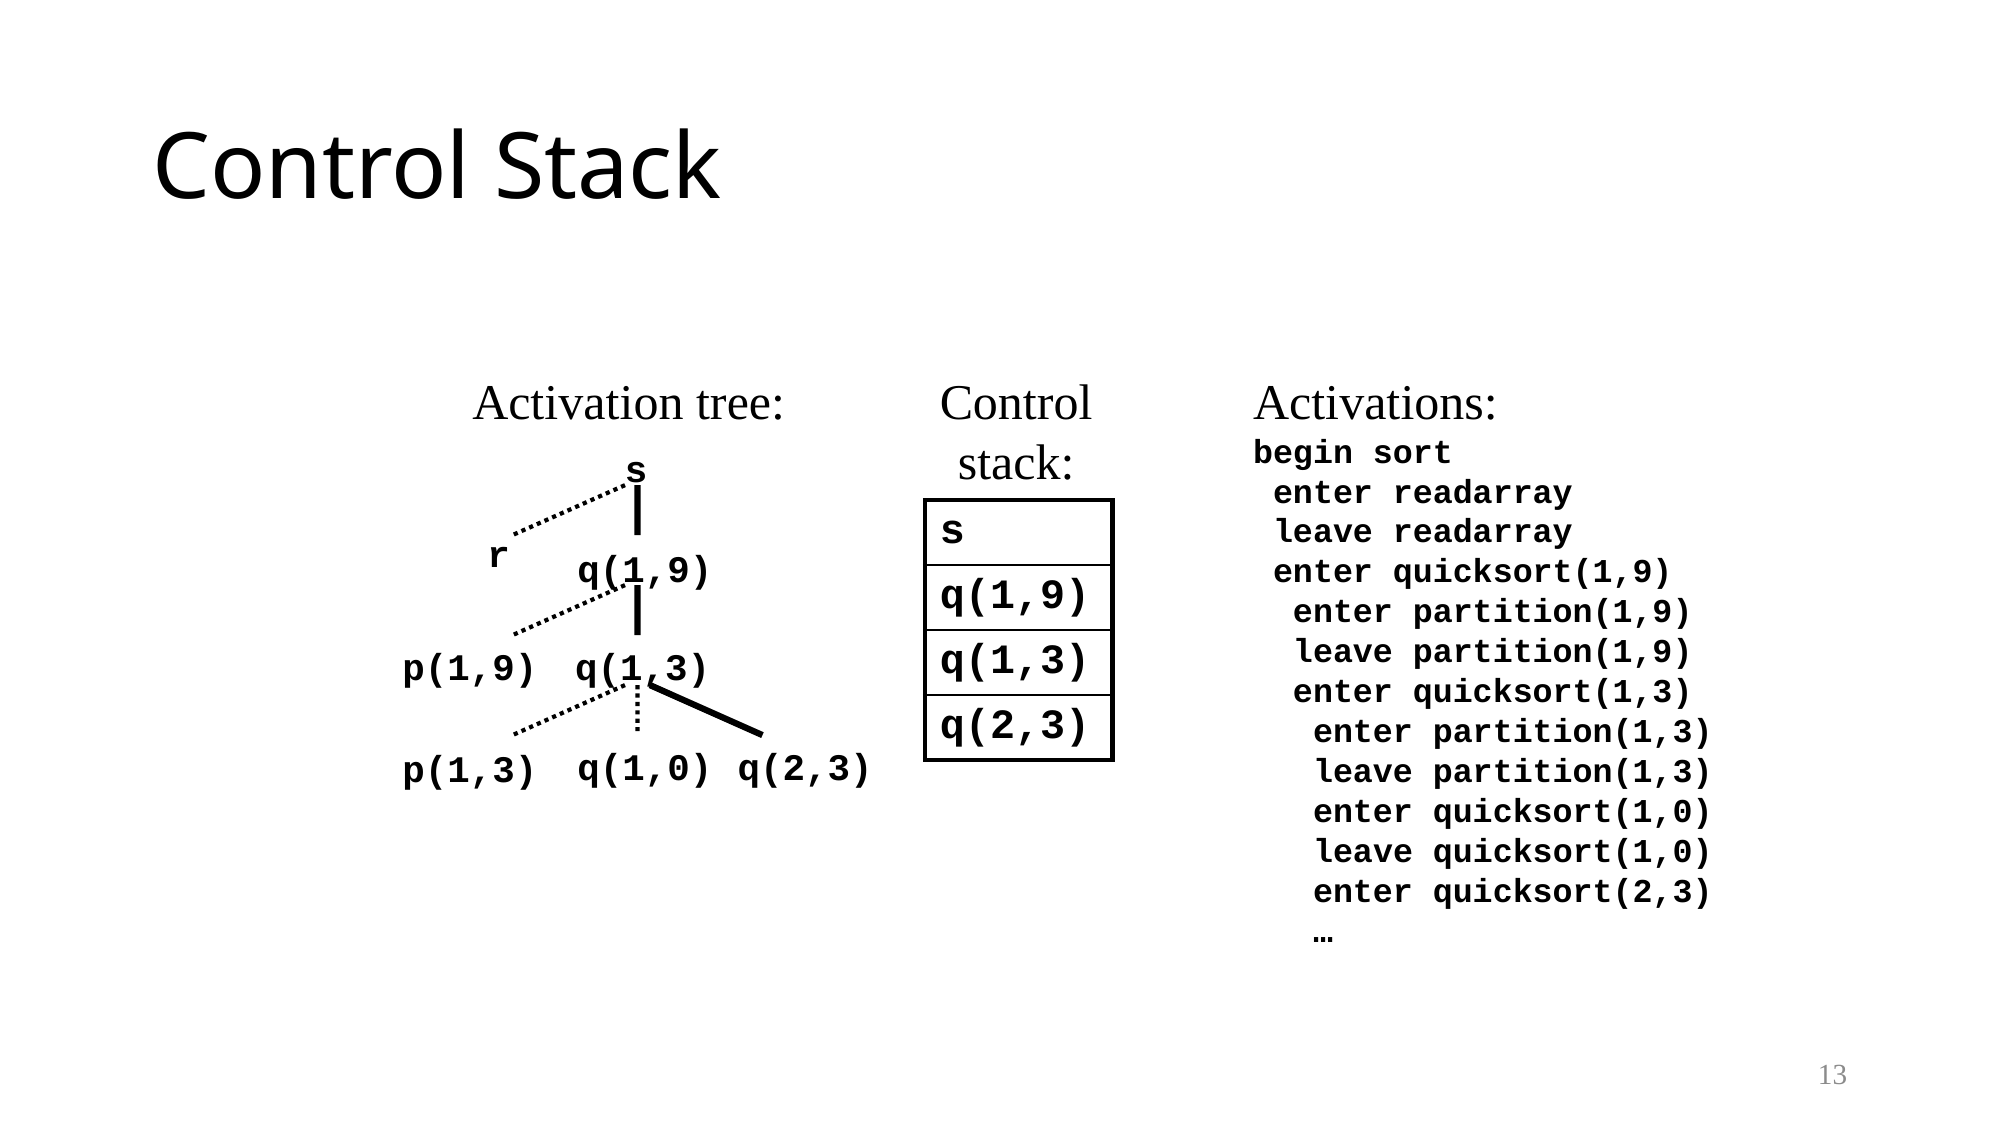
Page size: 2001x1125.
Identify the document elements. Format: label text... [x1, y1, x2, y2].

text_box Activations: begin sort enter readarray leave readarray enter quicksort(1,9) enter partition(1,9) leave partition(1,9) enter quicksort(1,3) enter partition(1,3) leave partition(1,3) enter quicksort(1,0) leave quicksort(1,0) enter quicksort(2,3) … [1238, 362, 1729, 957]
text_box s [610, 438, 663, 498]
text_box r [472, 522, 525, 583]
text_box p(1,3) [387, 737, 553, 798]
table_cell q(2,3) [927, 696, 1110, 758]
table_cell q(1,3) [927, 631, 1110, 694]
text_box q(1,0) [562, 735, 722, 795]
title Control Stack [137, 59, 1863, 278]
table_header s [927, 502, 1110, 564]
text_box p(1,9) [387, 635, 553, 695]
text_box Activation tree: [457, 362, 801, 438]
text_box q(1,9) [562, 537, 728, 598]
text_box q(1,3) [560, 635, 725, 695]
text_box Control stack: [924, 362, 1108, 498]
slide_number 13 [1412, 1042, 1863, 1103]
table_cell q(1,9) [927, 566, 1110, 629]
text_box q(2,3) [722, 735, 888, 795]
